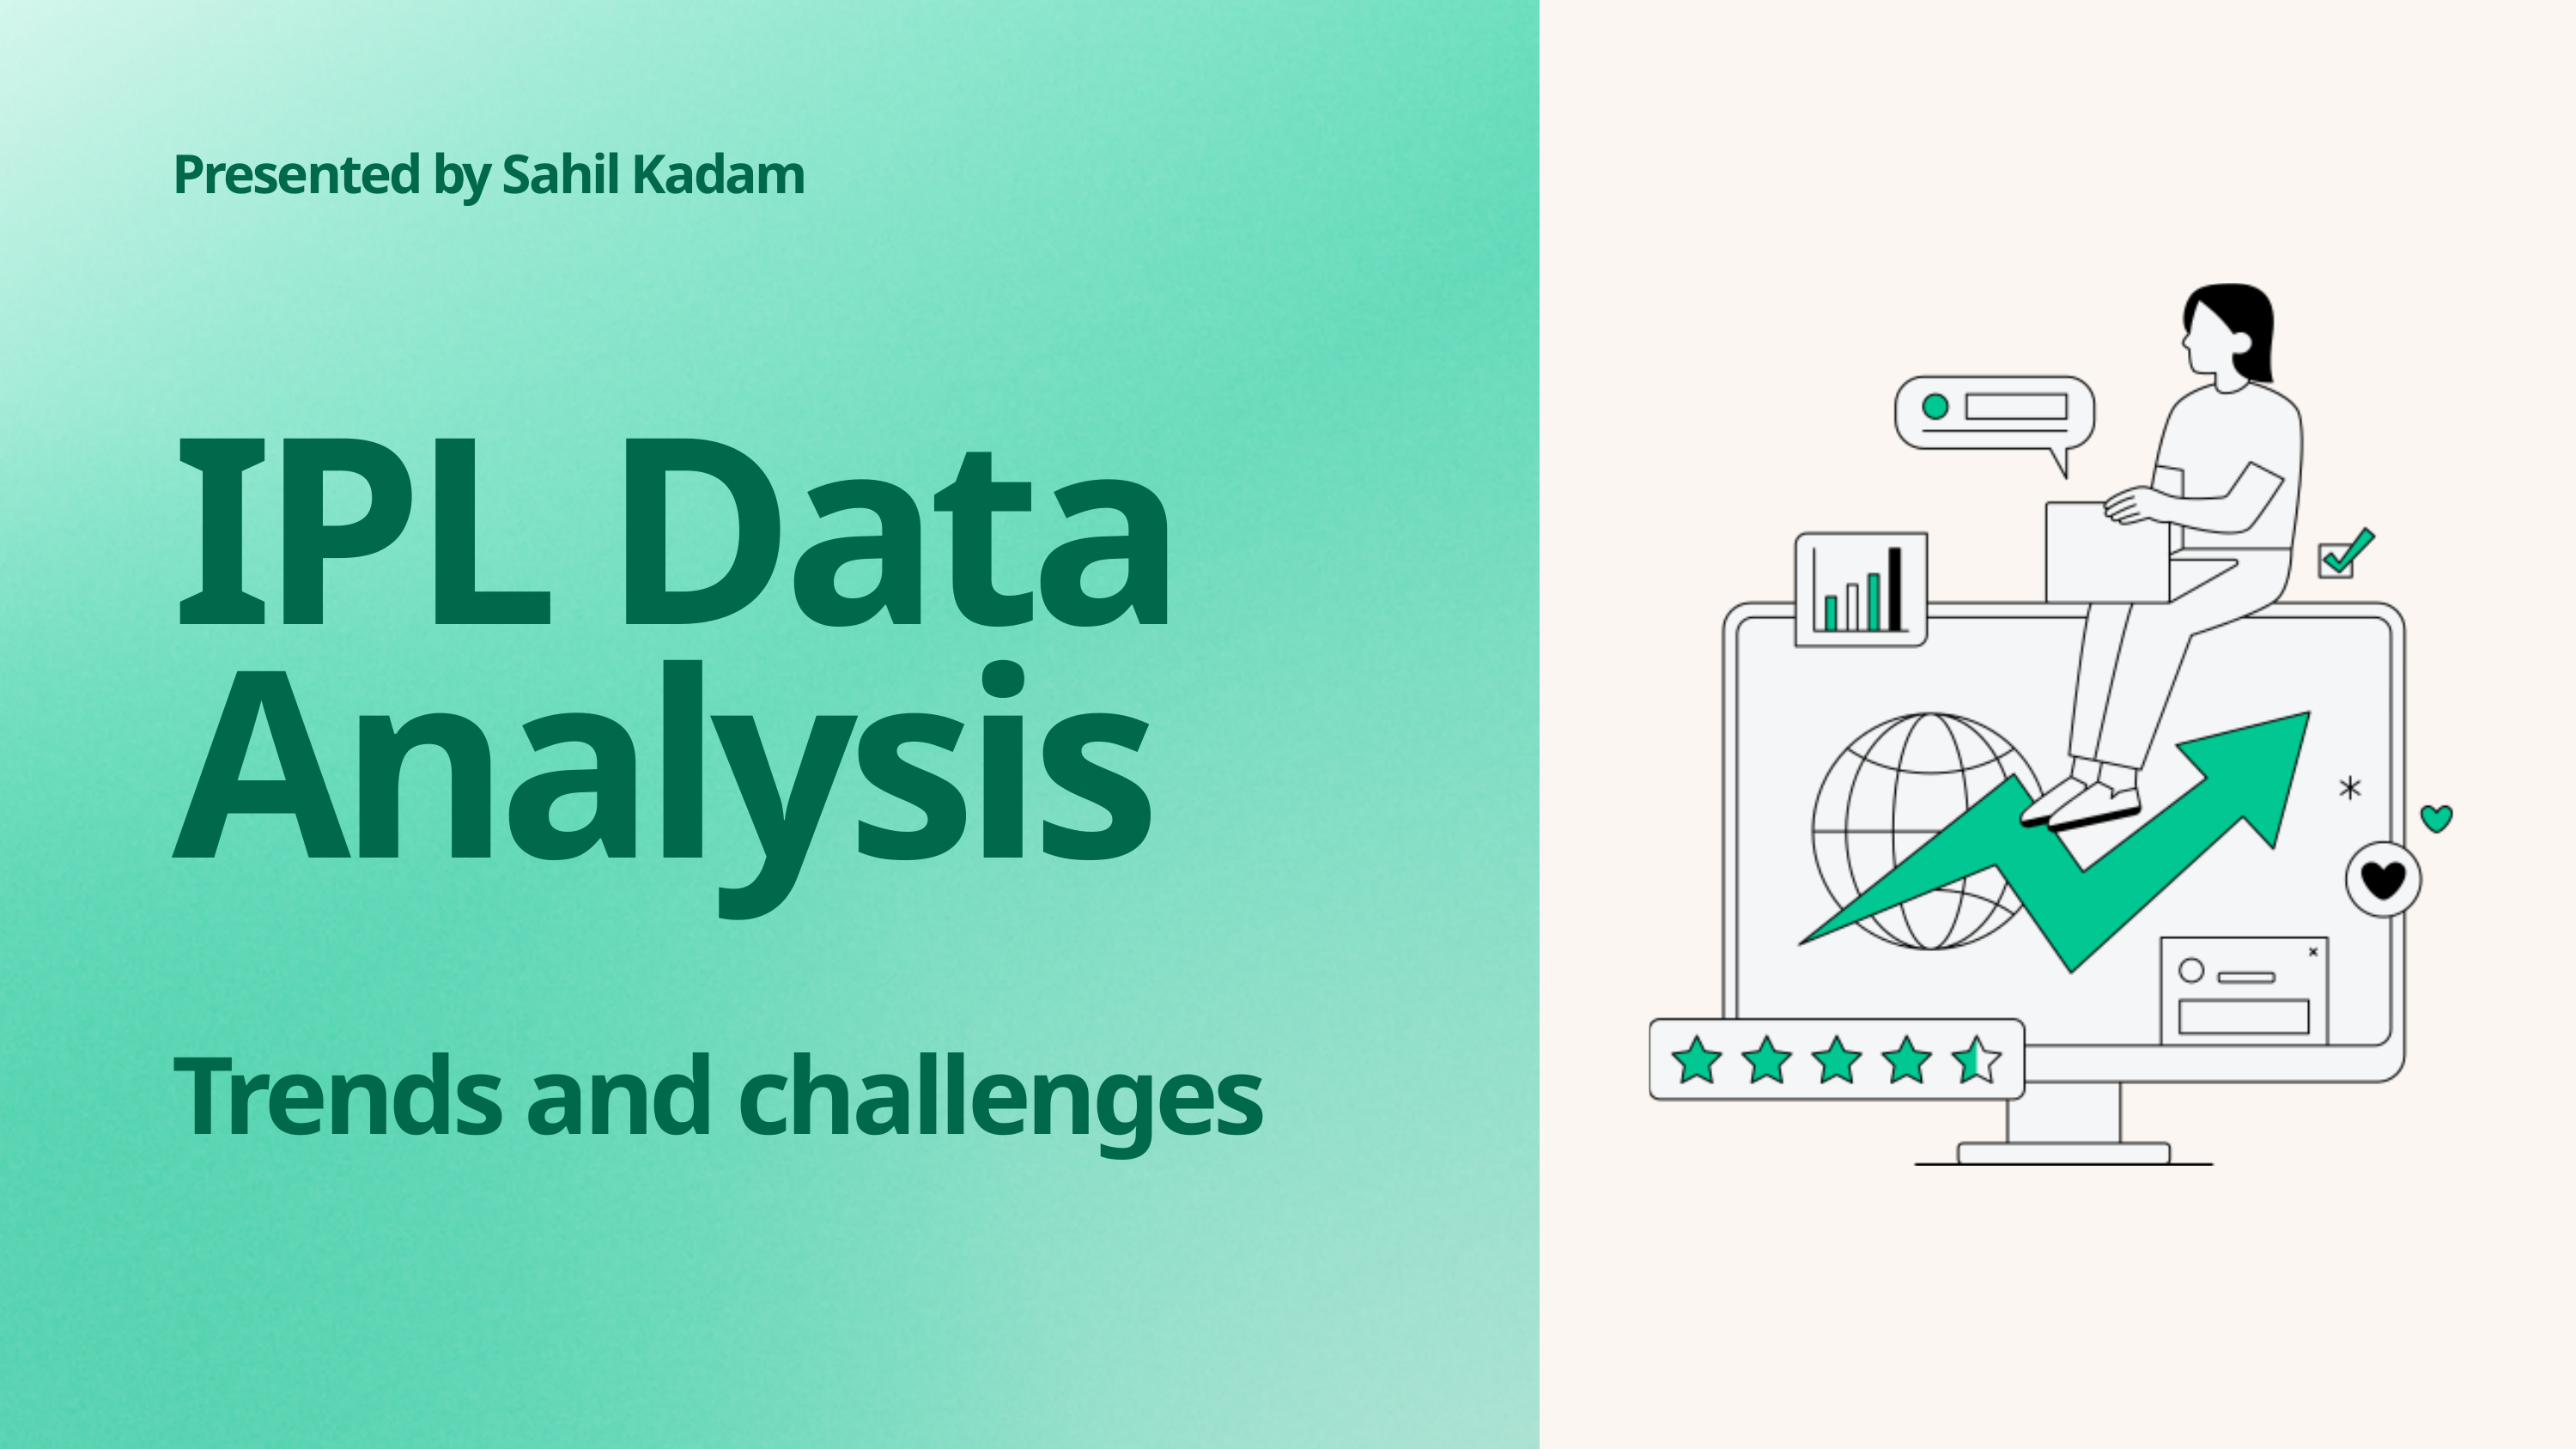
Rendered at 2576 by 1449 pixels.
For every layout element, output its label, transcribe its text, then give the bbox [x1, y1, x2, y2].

text_box [1649, 283, 2459, 1166]
text_box [0, 0, 1540, 1449]
text_box Trends and challenges [172, 1058, 1465, 1156]
text_box Presented by Sahil Kadam [172, 155, 1465, 204]
text_box IPL Data Analysis [172, 442, 1352, 911]
